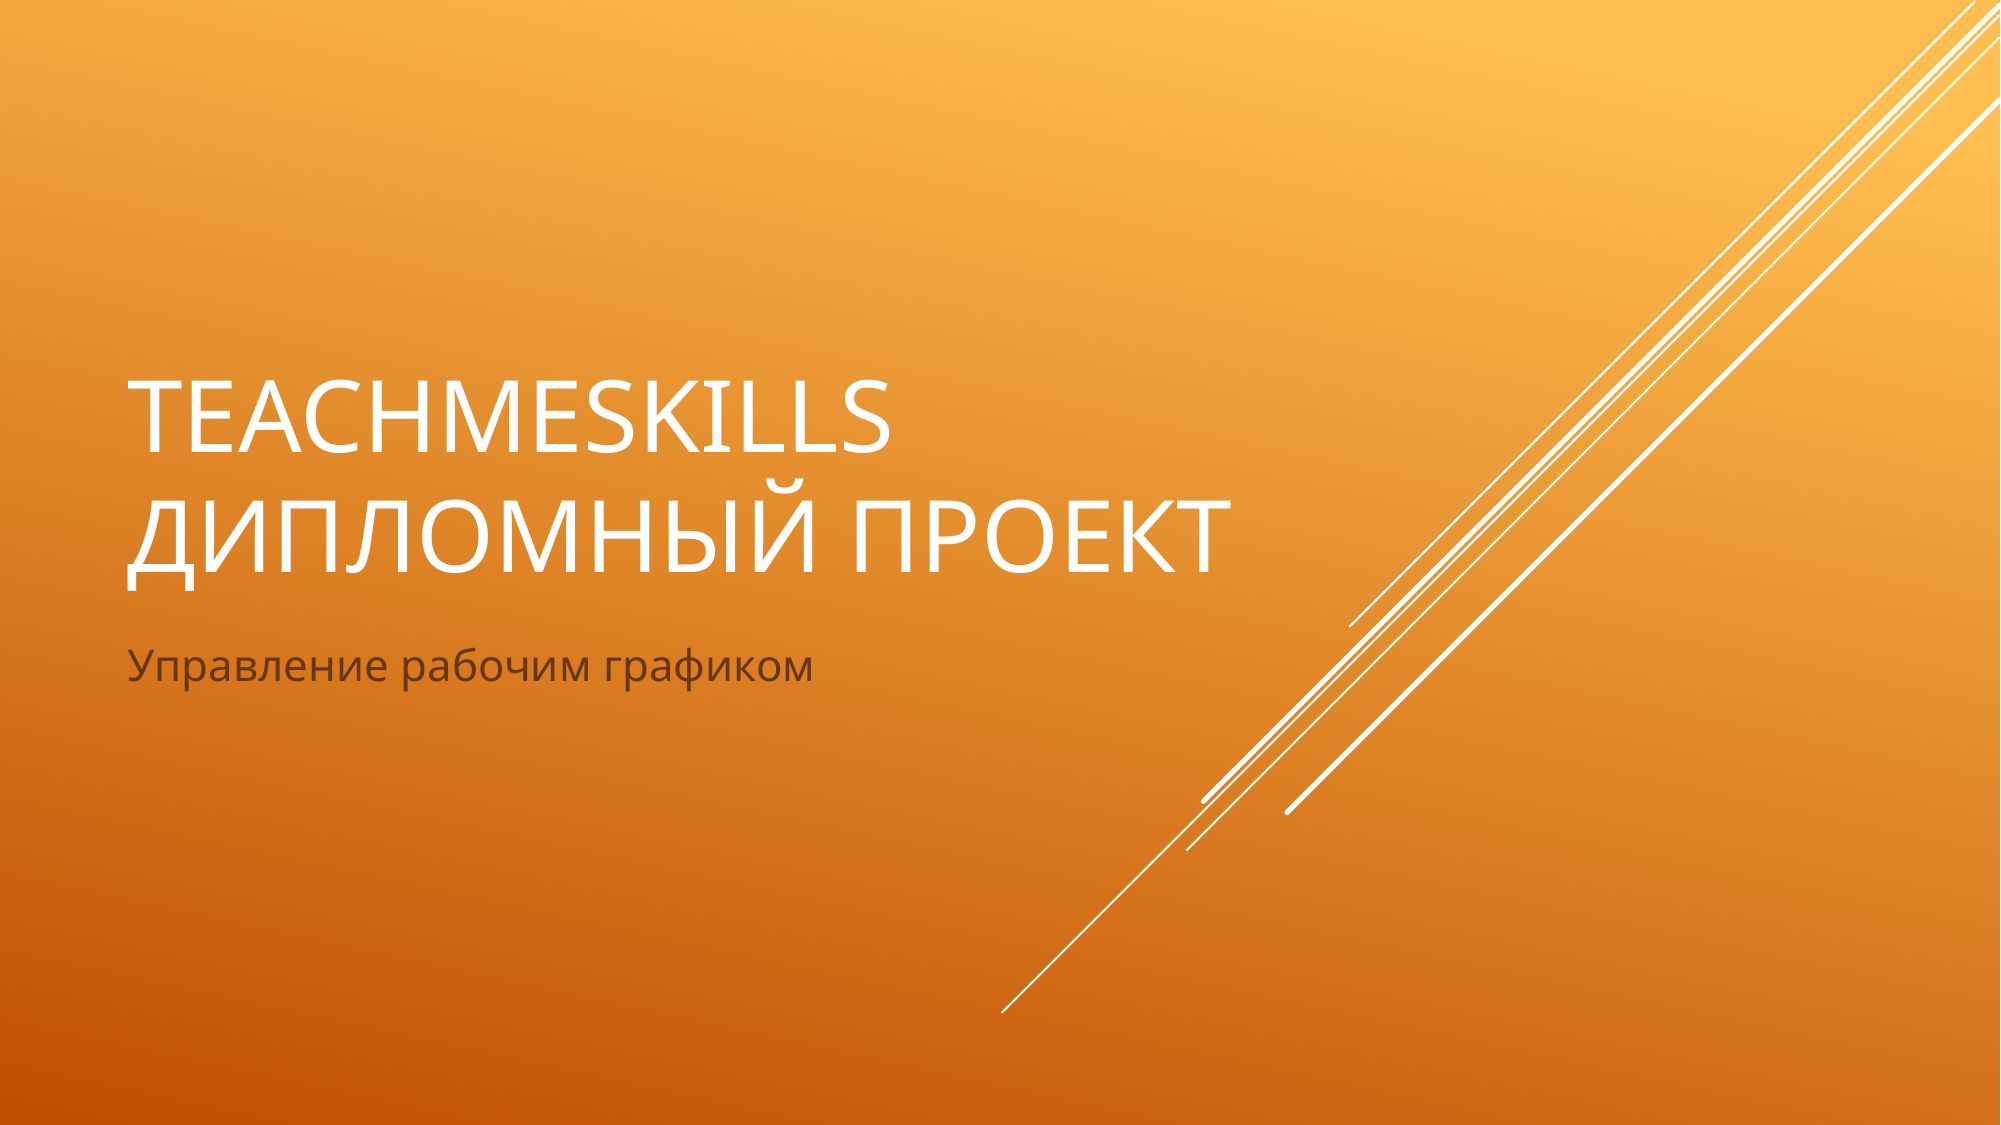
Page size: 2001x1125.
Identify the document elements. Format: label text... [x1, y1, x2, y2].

title Teachmeskills дипломный проект [112, 112, 1425, 600]
subtitle Управление рабочим графиком [112, 630, 1163, 950]
